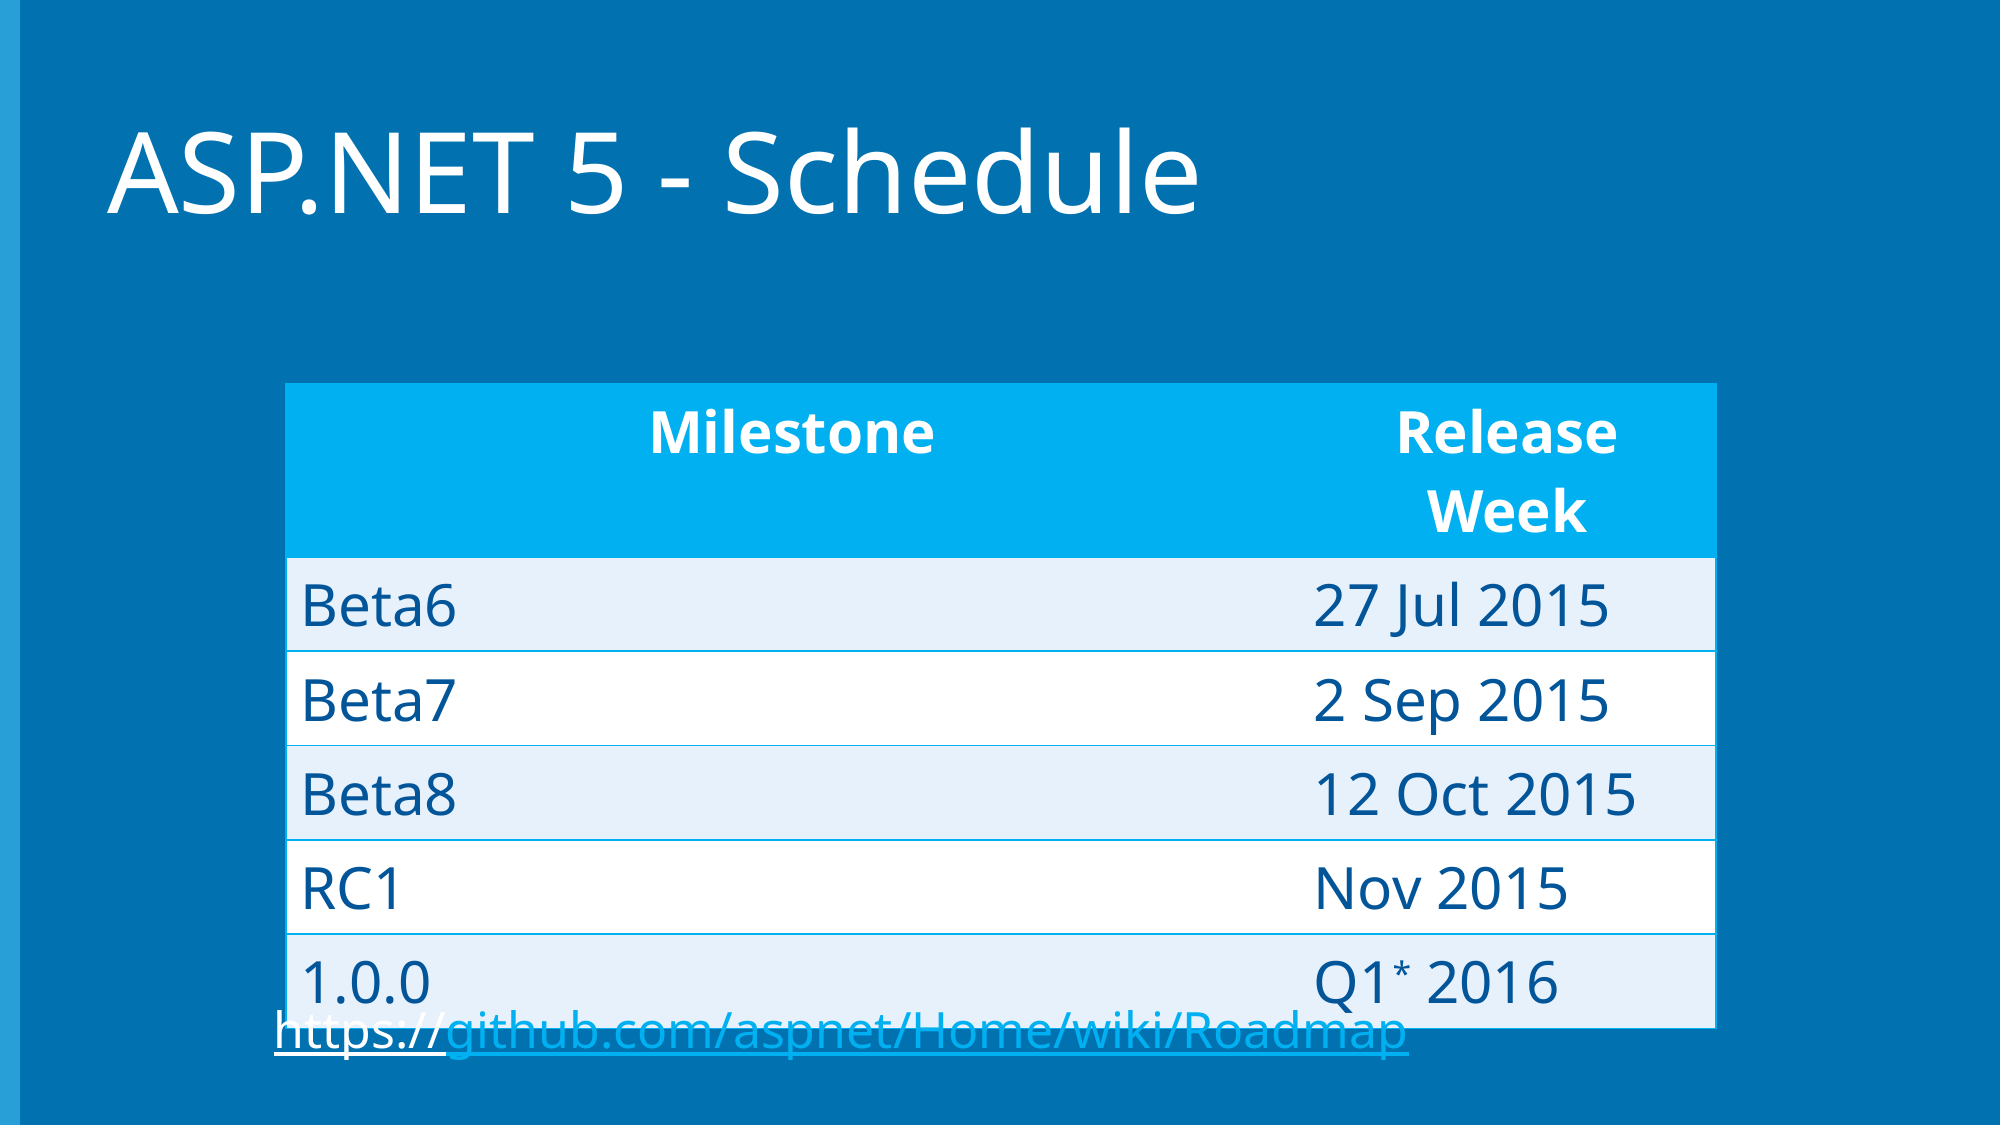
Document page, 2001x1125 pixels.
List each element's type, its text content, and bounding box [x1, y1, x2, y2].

table_cell Beta8 [287, 746, 1299, 839]
table_cell 1.0.0 [287, 935, 1299, 991]
text_box https://github.com/aspnet/Home/wiki/Roadmap [258, 991, 1437, 1075]
table_cell 12 Oct 2015 [1299, 746, 1715, 839]
table_cell Beta7 [287, 652, 1299, 745]
table_cell RC1 [287, 841, 1299, 933]
table_cell 27 Jul 2015 [1299, 558, 1715, 650]
table_header Milestone [287, 384, 1299, 556]
table_cell Beta6 [287, 558, 1299, 650]
table_cell Nov 2015 [1299, 841, 1715, 933]
table_cell Q1* 2016 [1299, 935, 1715, 1028]
table_cell 2 Sep 2015 [1299, 652, 1715, 745]
title ASP.NET 5 - Schedule [92, 68, 1910, 286]
table_header Release Week [1299, 384, 1715, 556]
